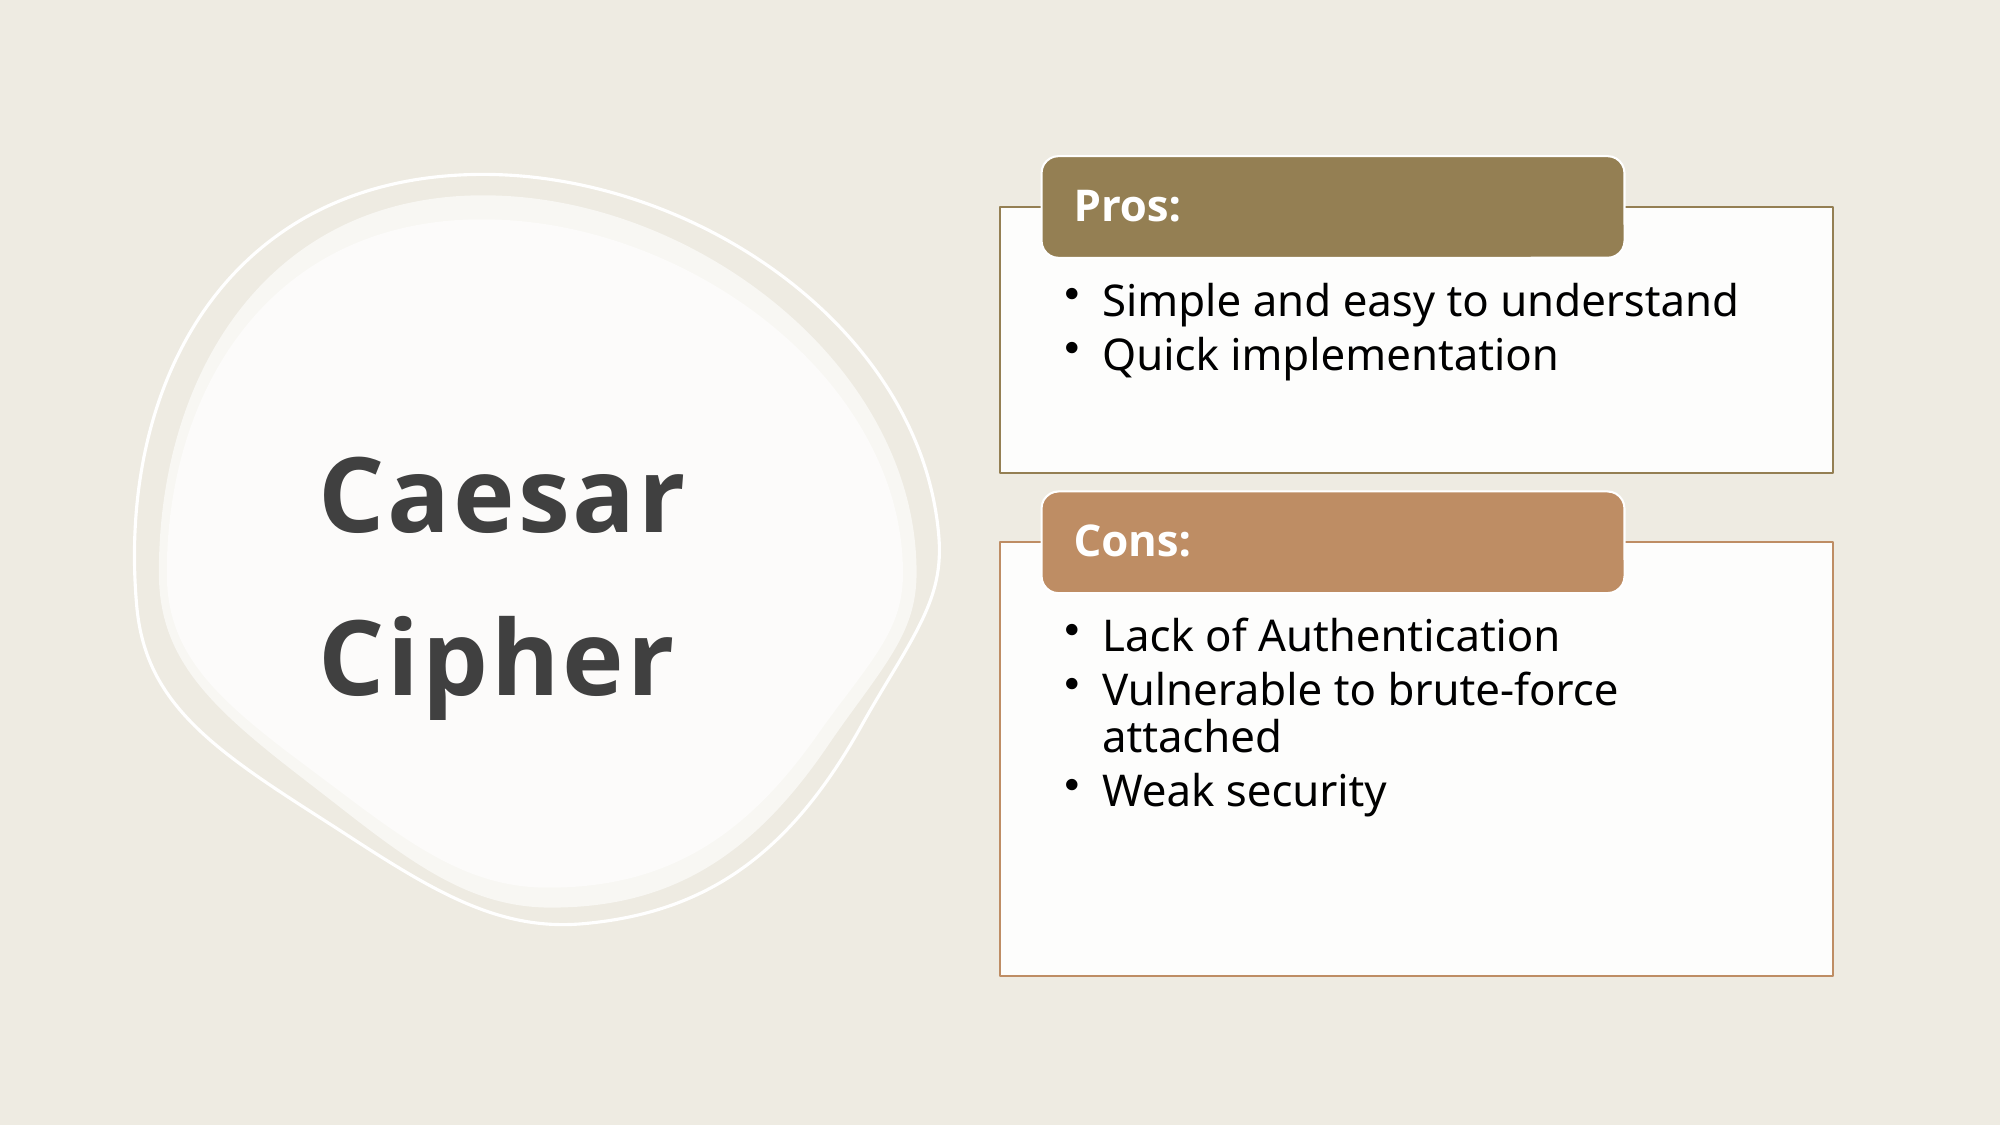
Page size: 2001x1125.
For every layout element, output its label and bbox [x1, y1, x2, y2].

list [999, 153, 1833, 979]
text_box [1, 0, 2000, 1124]
text_box [132, 169, 939, 927]
